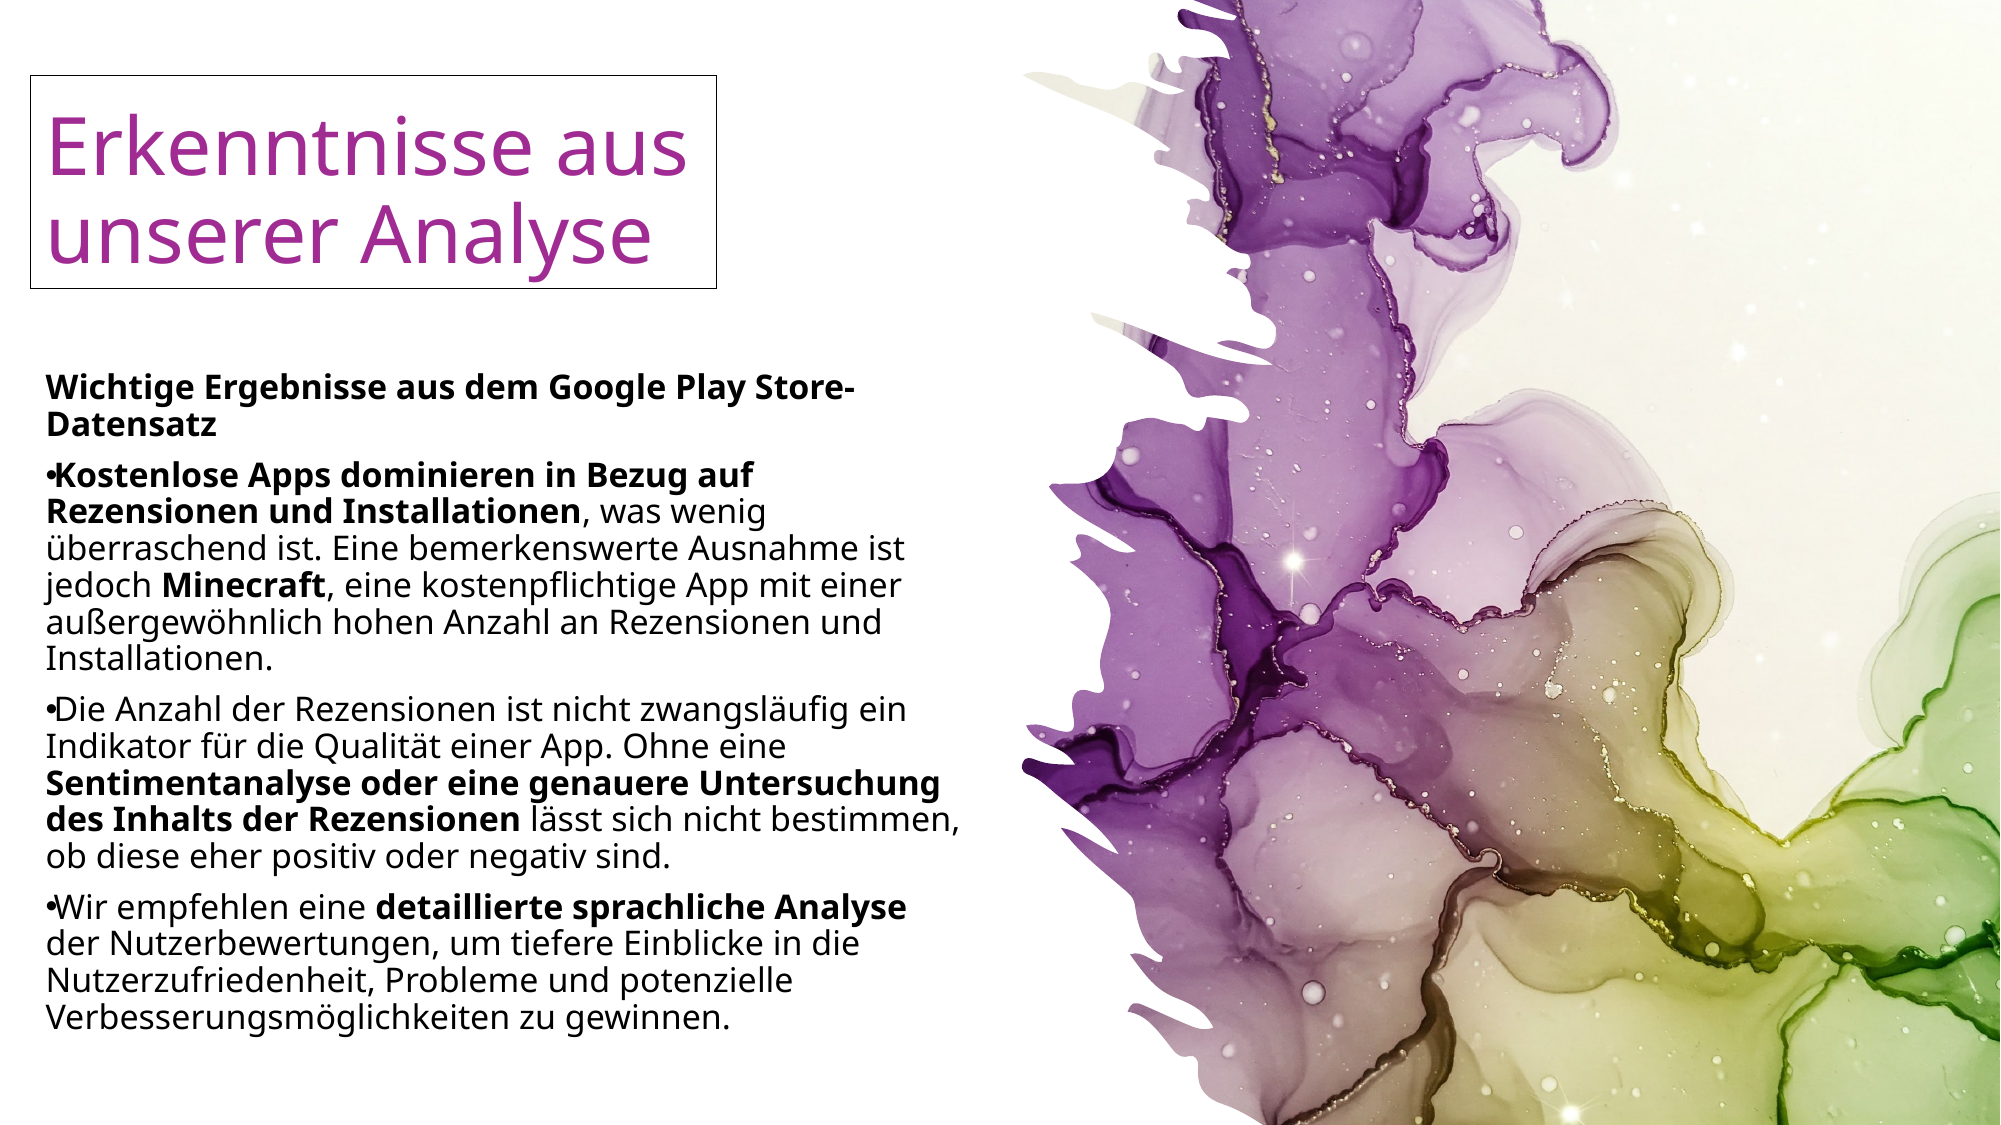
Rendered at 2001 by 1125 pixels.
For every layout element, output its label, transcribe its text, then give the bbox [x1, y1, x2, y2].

subtitle Wichtige Ergebnisse aus dem Google Play Store-Datensatz Kostenlose Apps dominieren in Bezug auf Rezensionen und Installationen, was wenig überraschend ist. Eine bemerkenswerte Ausnahme ist jedoch Minecraft, eine kostenpflichtige App mit einer außergewöhnlich hohen Anzahl an Rezensionen und Installationen. Die Anzahl der Rezensionen ist nicht zwangsläufig ein Indikator für die Qualität einer App. Ohne eine Sentimentanalyse oder eine genauere Untersuchung des Inhalts der Rezensionen lässt sich nicht bestimmen, ob diese eher positiv oder negativ sind. Wir empfehlen eine detaillierte sprachliche Analyse der Nutzerbewertungen, um tiefere Einblicke in die Nutzerzufriedenheit, Probleme und potenzielle Verbesserungsmöglichkeiten zu gewinnen. [30, 363, 979, 1064]
text_box [0, 0, 1021, 1125]
title Erkenntnisse aus unserer Analyse [30, 75, 717, 289]
picture [1021, 0, 2000, 1125]
